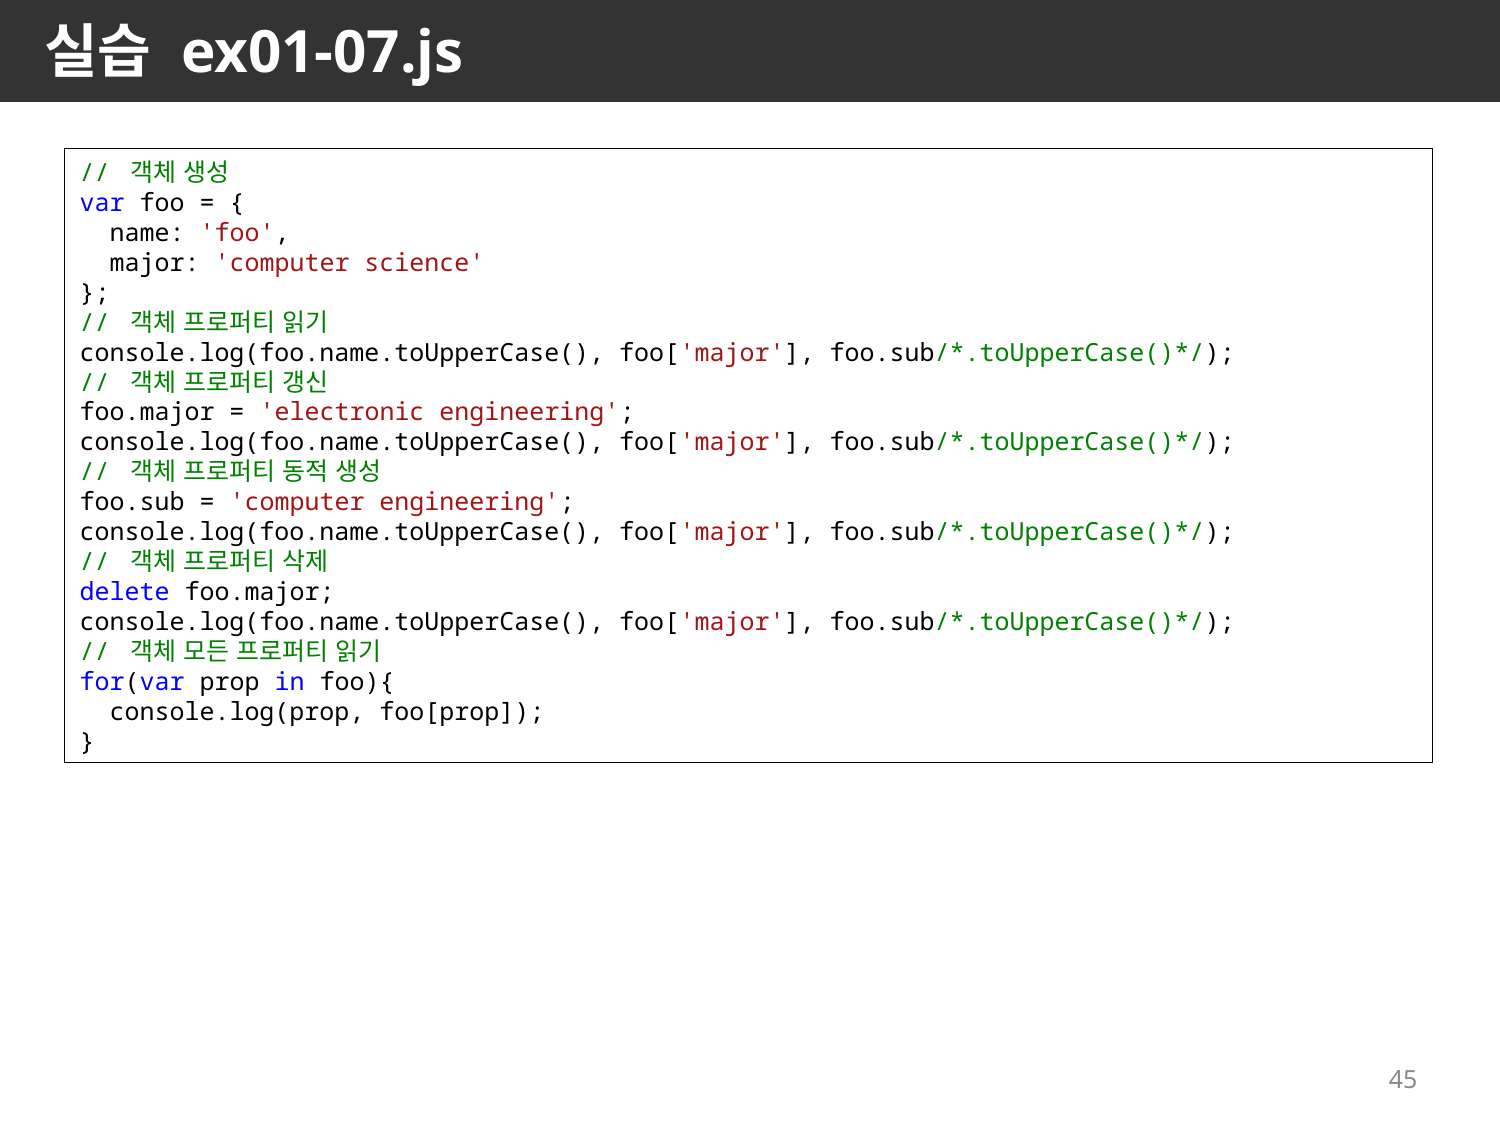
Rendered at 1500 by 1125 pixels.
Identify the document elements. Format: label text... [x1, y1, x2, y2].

text_box // 객체 생성 var foo = { name: 'foo', major: 'computer science' }; // 객체 프로퍼티 읽기 console.log(foo.name.toUpperCase(), foo['major'], foo.sub/*.toUpperCase()*/); // 객체 프로퍼티 갱신 foo.major = 'electronic engineering'; console.log(foo.name.toUpperCase(), foo['major'], foo.sub/*.toUpperCase()*/); // 객체 프로퍼티 동적 생성 foo.sub = 'computer engineering'; console.log(foo.name.toUpperCase(), foo['major'], foo.sub/*.toUpperCase()*/); // 객체 프로퍼티 삭제 delete foo.major; console.log(foo.name.toUpperCase(), foo['major'], foo.sub/*.toUpperCase()*/); // 객체 모든 프로퍼티 읽기 for(var prop in foo){ console.log(prop, foo[prop]); } [64, 148, 1433, 763]
picture [0, 0, 1500, 103]
slide_number 45 [1082, 1050, 1433, 1111]
